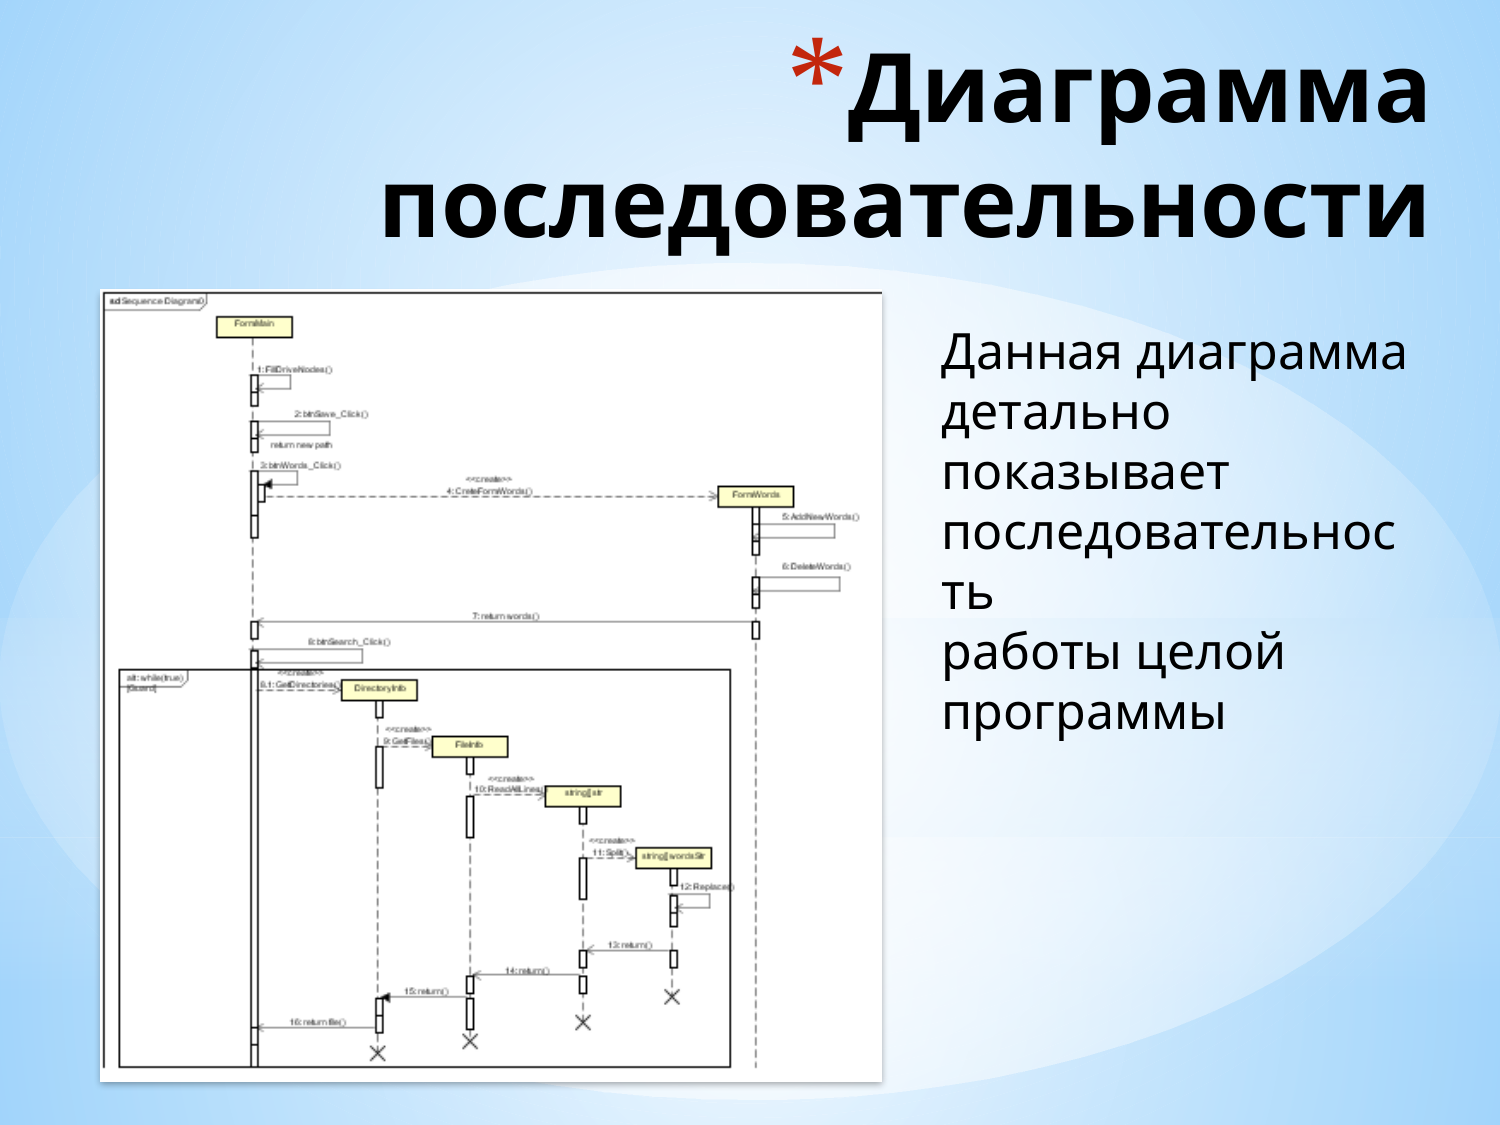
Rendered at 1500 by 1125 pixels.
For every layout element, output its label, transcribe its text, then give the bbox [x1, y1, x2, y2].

title Диаграмма последовательности [41, 19, 1447, 207]
picture [100, 289, 882, 1082]
text_box Данная диаграмма детально показывает последовательность работы целой программы [927, 311, 1436, 792]
